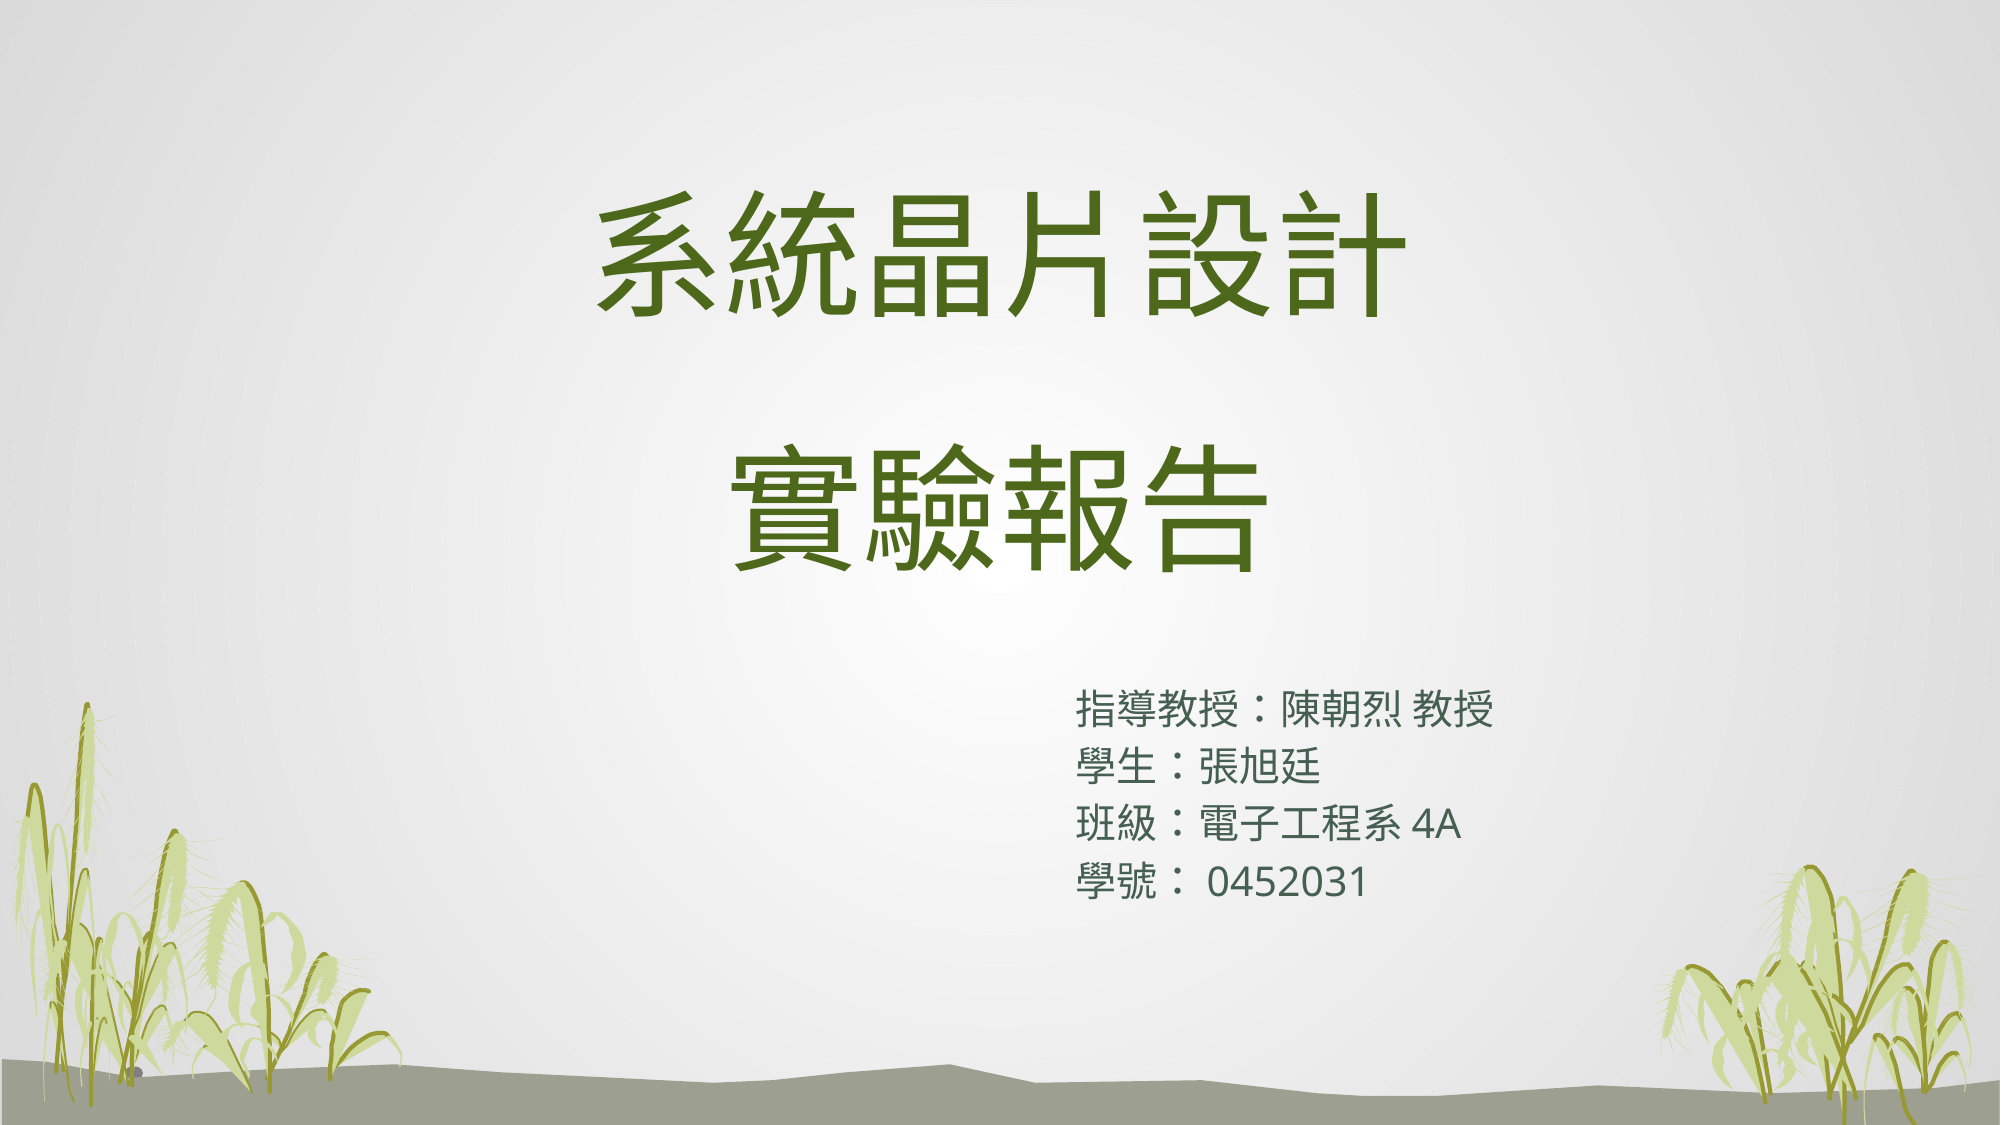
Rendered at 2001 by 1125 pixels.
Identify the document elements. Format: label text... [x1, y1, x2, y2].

subtitle 指導教授：陳朝烈 教授 學生：張旭廷 班級：電子工程系4A 學號：0452031 [1060, 675, 1700, 913]
title 系統晶片設計 實驗報告 [150, 22, 1850, 723]
